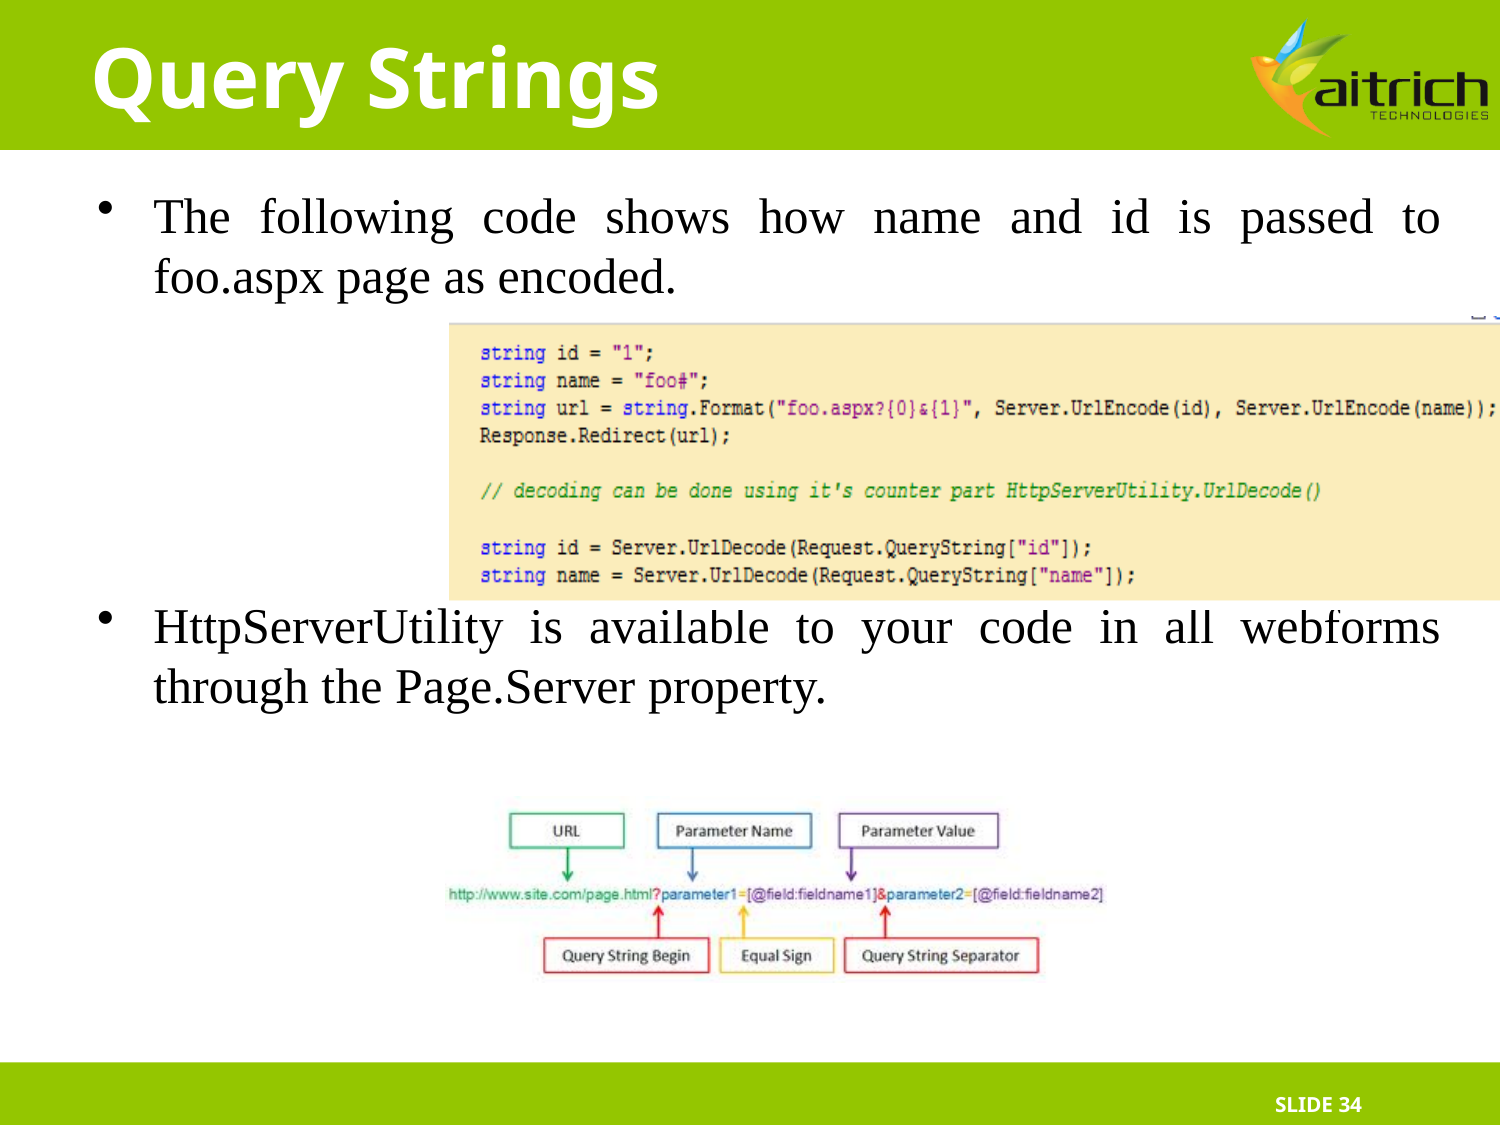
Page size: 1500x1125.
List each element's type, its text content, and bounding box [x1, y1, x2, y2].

title Query Strings [74, 0, 1351, 151]
picture [1351, 17, 1488, 138]
picture [445, 796, 1107, 984]
list The following code shows how name and id is passed to foo.aspx page as encoded. HttpServerUtility is available to your code in all webforms through the Page.Server property. [81, 175, 1458, 501]
picture [449, 316, 1500, 610]
